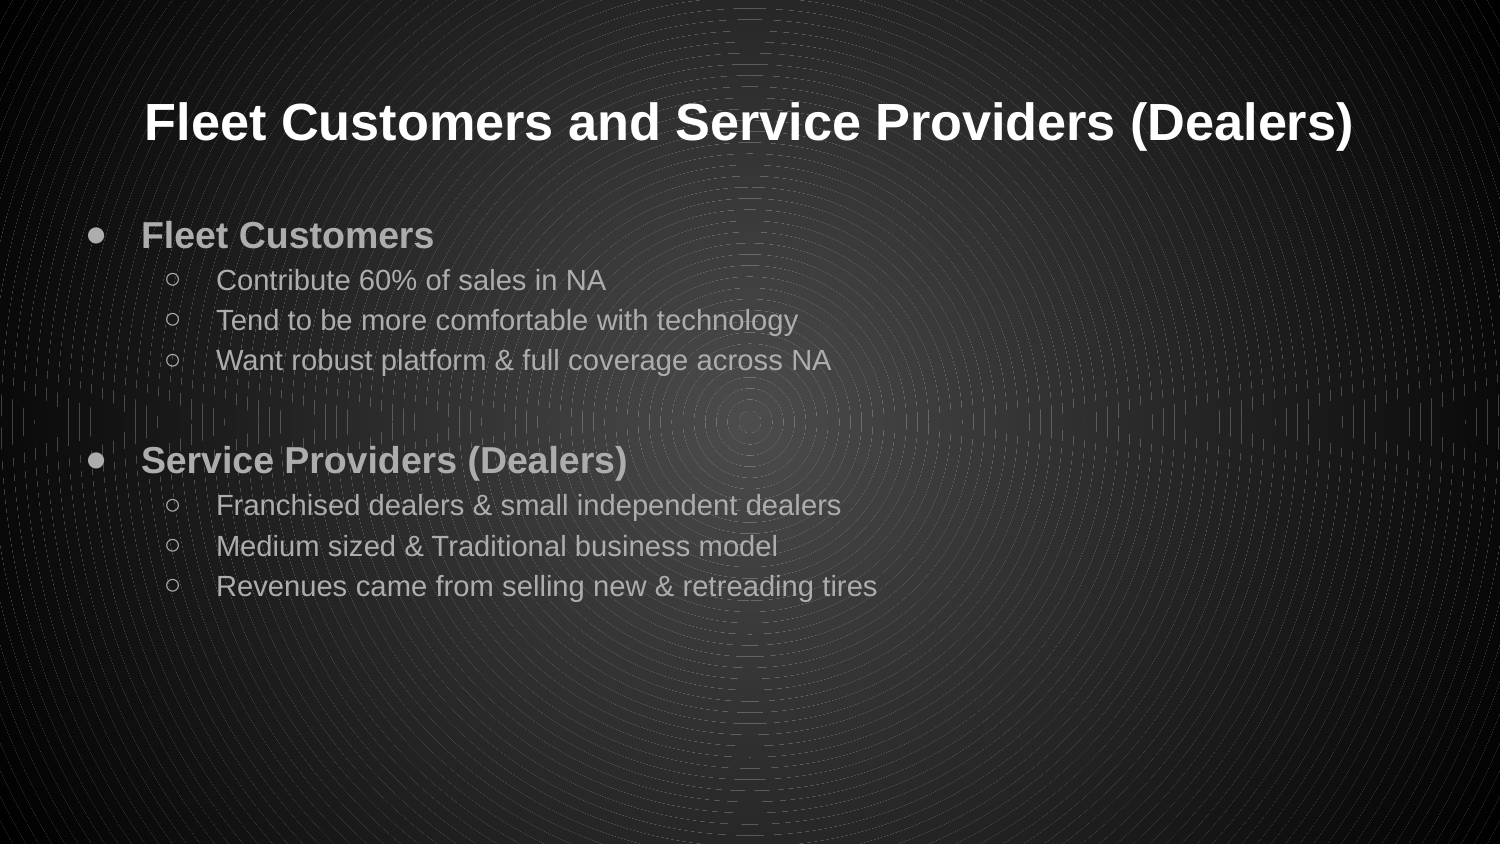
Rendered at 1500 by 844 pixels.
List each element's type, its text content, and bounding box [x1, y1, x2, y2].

list Fleet Customers Contribute 60% of sales in NA Tend to be more comfortable with technology Want robust platform & full coverage across NA Service Providers (Dealers) Franchised dealers & small independent dealers Medium sized & Traditional business model Revenues came from selling new & retreading tires [51, 189, 1449, 750]
title Fleet Customers and Service Providers (Dealers) [51, 72, 1449, 167]
